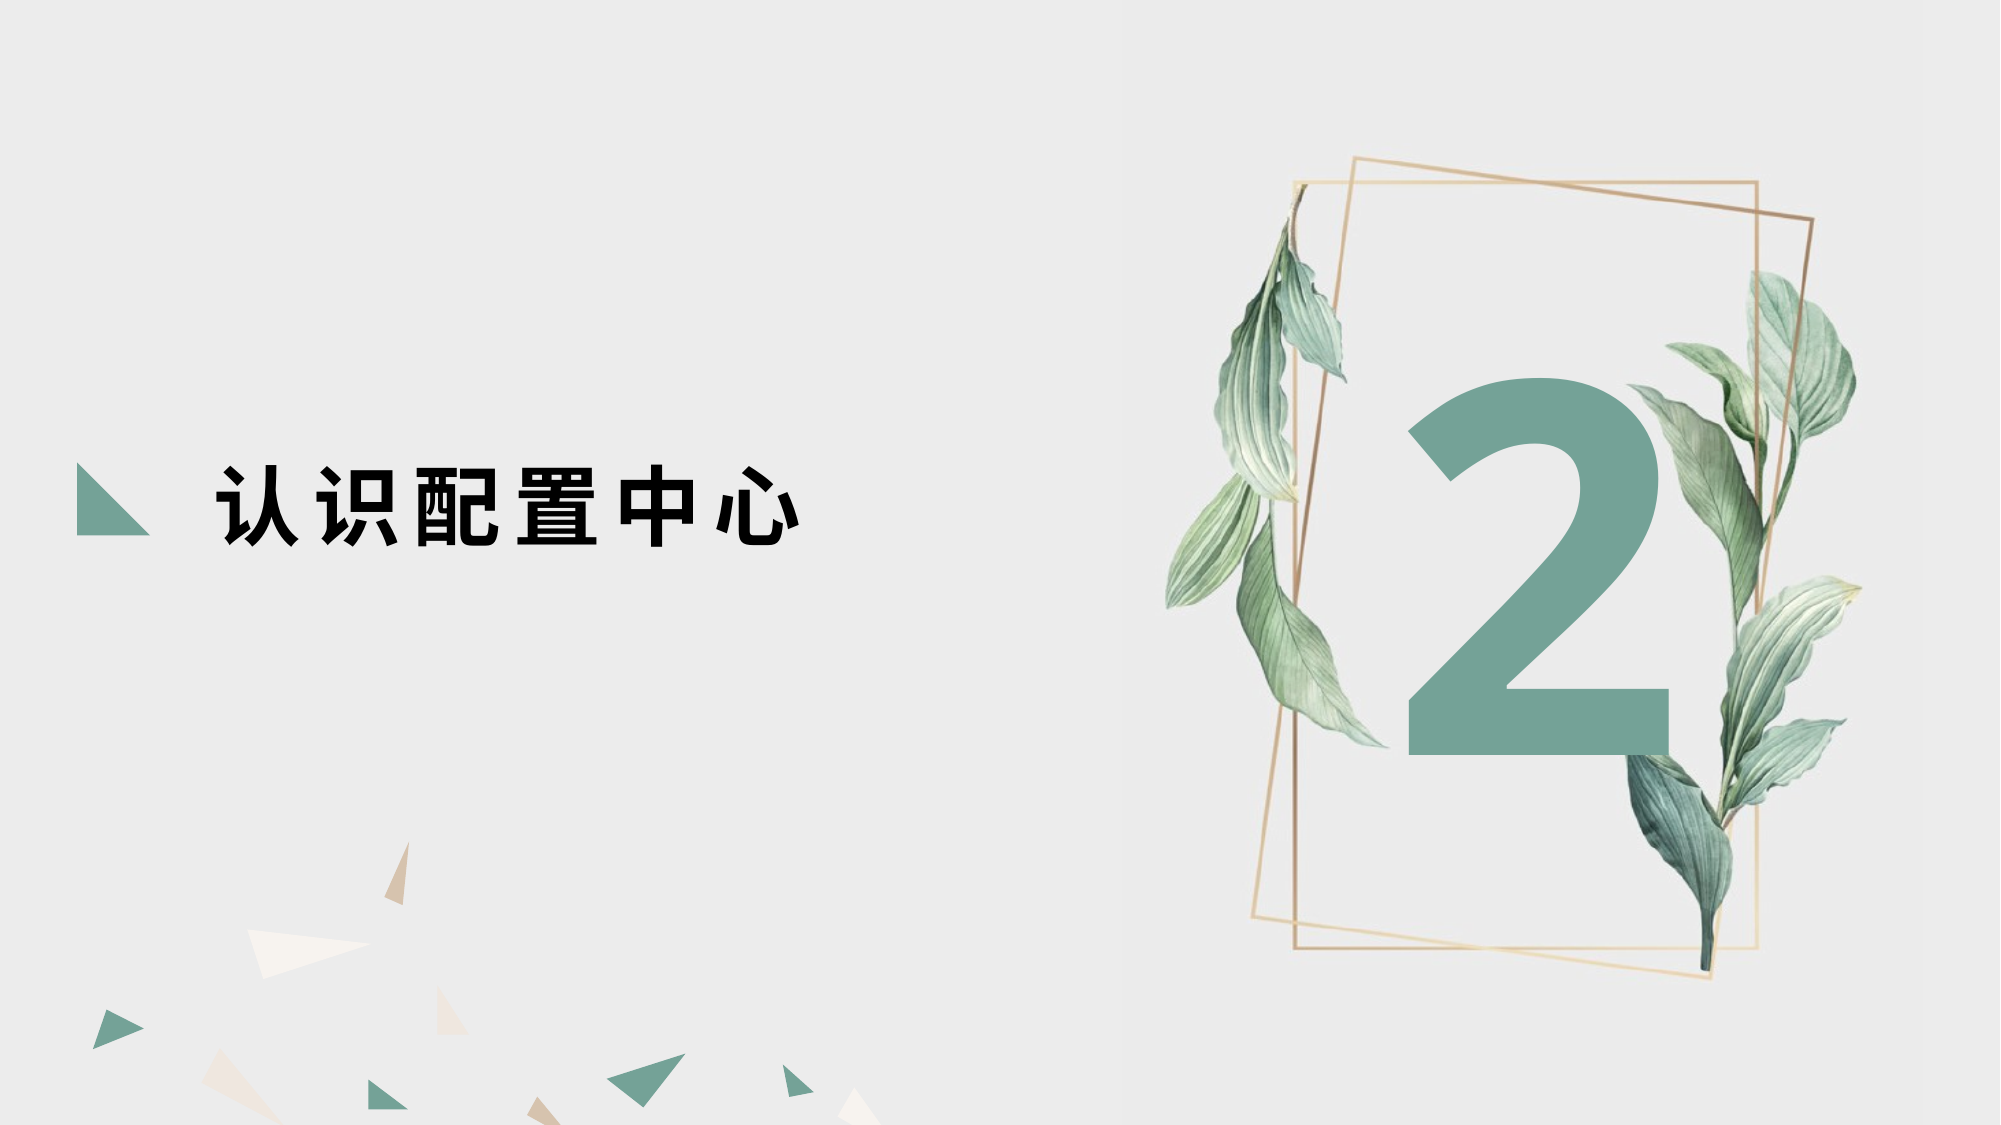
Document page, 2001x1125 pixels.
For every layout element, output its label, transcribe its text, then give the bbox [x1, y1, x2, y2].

text_box [76, 459, 153, 537]
picture [956, 1, 2000, 1125]
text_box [84, 842, 915, 1125]
text_box 认识配置中心 [199, 444, 817, 564]
